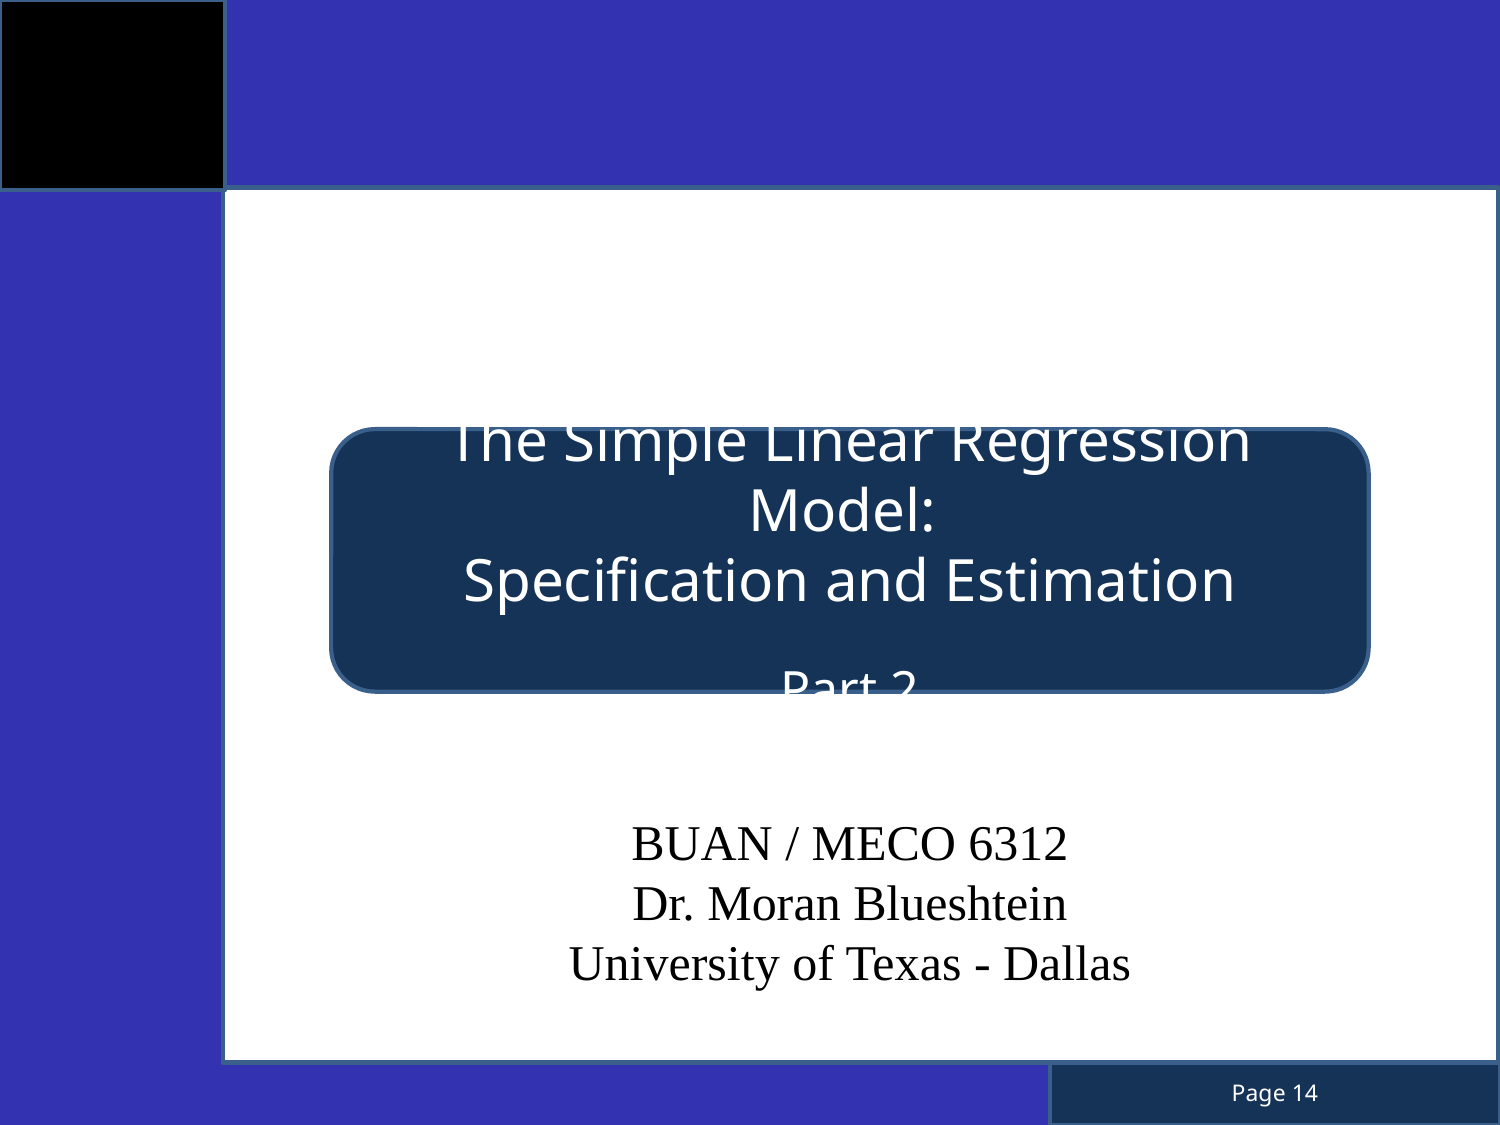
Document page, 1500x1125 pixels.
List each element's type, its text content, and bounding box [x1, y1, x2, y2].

text_box BUAN / MECO 6312 Dr. Moran Blueshtein University of Texas - Dallas [287, 803, 1413, 999]
text_box The Simple Linear Regression Model: Specification and Estimation Part 2 [329, 426, 1371, 694]
